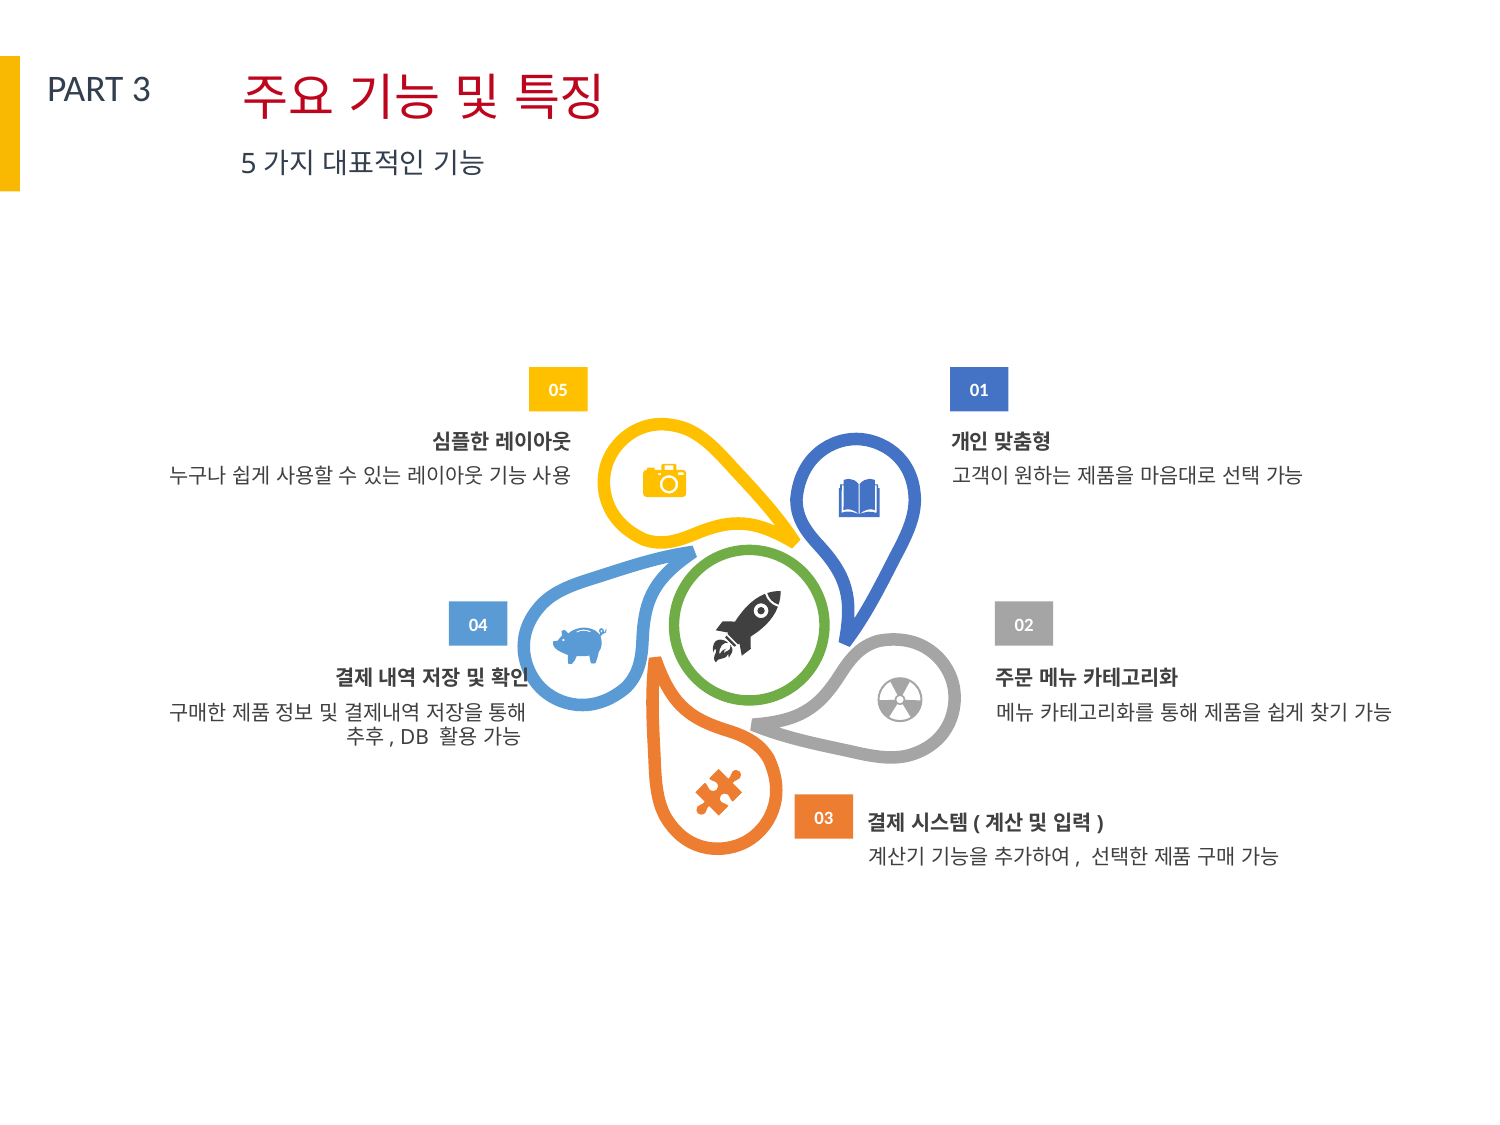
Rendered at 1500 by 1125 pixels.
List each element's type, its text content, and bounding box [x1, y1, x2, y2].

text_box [511, 438, 957, 855]
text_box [980, 657, 1432, 758]
text_box 05 [528, 366, 589, 412]
text_box 02 [994, 600, 1054, 647]
text_box 04 [448, 600, 508, 647]
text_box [852, 802, 1303, 903]
text_box 01 [949, 366, 1010, 412]
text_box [148, 421, 592, 522]
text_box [91, 657, 544, 758]
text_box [936, 421, 1387, 496]
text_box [0, 56, 619, 192]
